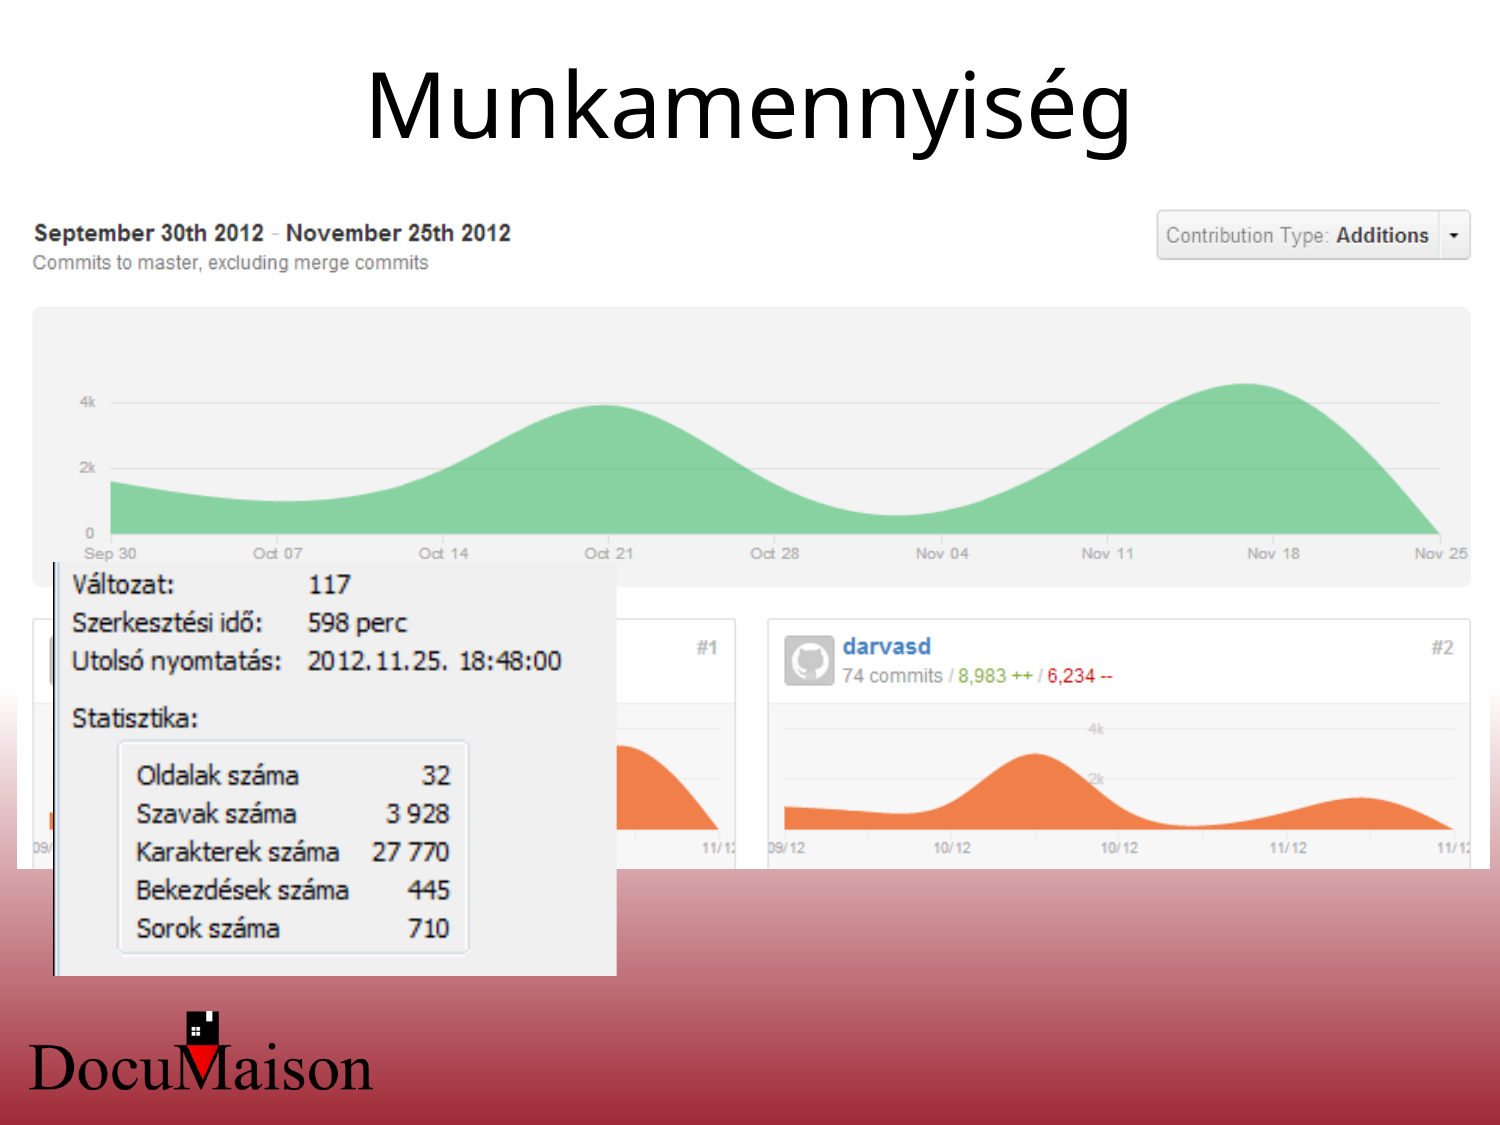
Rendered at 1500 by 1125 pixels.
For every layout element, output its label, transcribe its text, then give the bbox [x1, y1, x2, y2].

picture [17, 196, 1490, 977]
title Munkamennyiség [75, 30, 1425, 173]
picture [29, 1011, 373, 1090]
